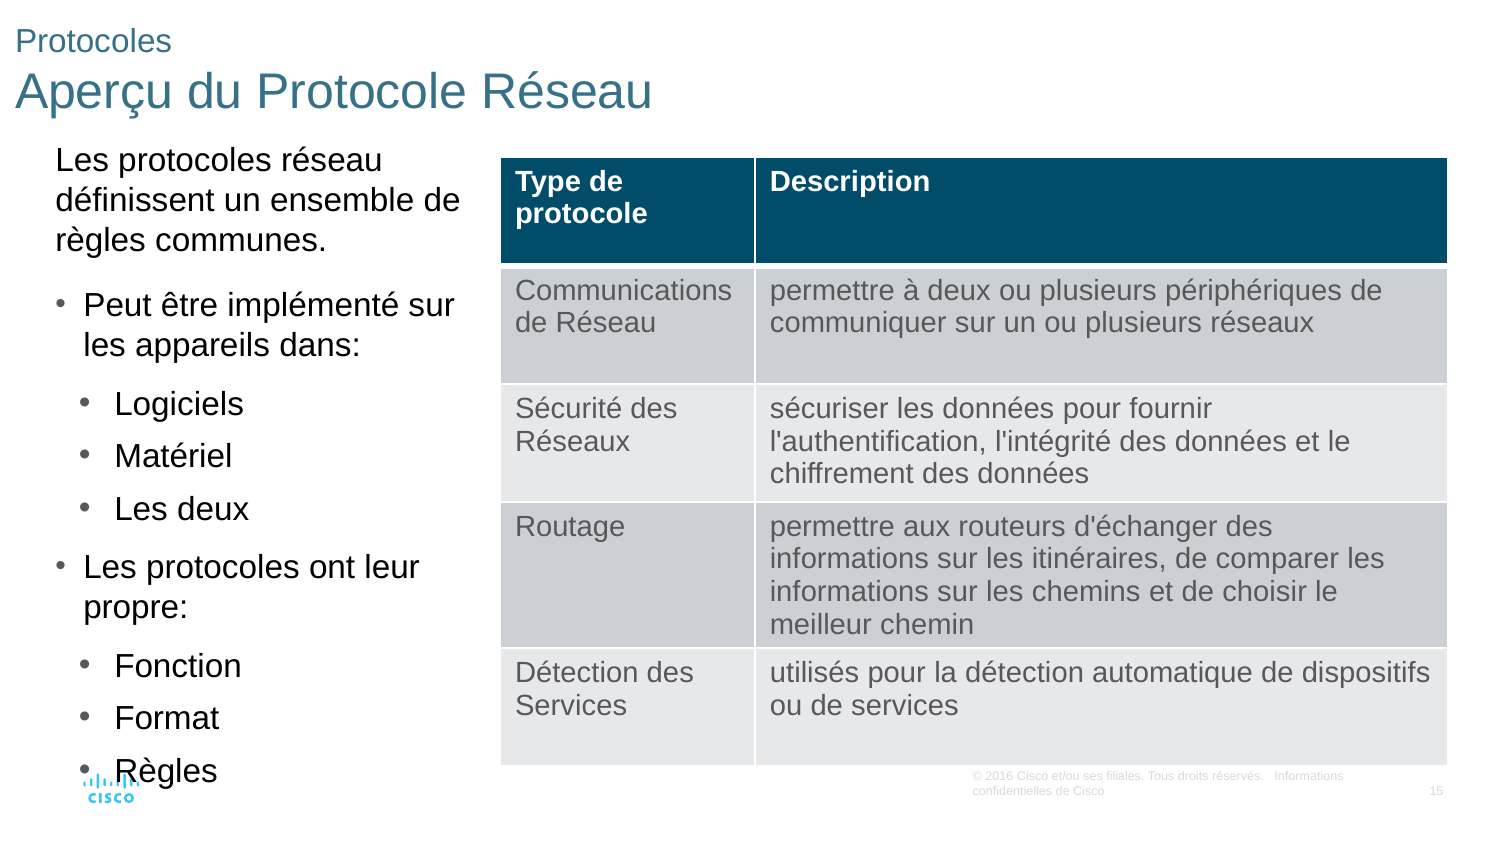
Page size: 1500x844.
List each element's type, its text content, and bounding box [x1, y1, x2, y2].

table_cell permettre à deux ou plusieurs périphériques de communiquer sur un ou plusieurs réseaux [756, 269, 1447, 383]
table_cell Routage [501, 503, 754, 647]
table_cell utilisés pour la détection automatique de dispositifs ou de services [756, 649, 1447, 765]
list Les protocoles réseau définissent un ensemble de règles communes. Peut être implémenté sur les appareils dans: Logiciels Matériel Les deux Les protocoles ont leur propre: Fonction Format Règles [40, 131, 493, 724]
title Protocoles Aperçu du Protocole Réseau [0, 6, 1500, 131]
table_cell Communications de Réseau [501, 269, 754, 383]
table_cell Sécurité des Réseaux [501, 385, 754, 501]
table_cell permettre aux routeurs d'échanger des informations sur les itinéraires, de comparer les informations sur les chemins et de choisir le meilleur chemin [756, 503, 1447, 647]
table_header Type de protocole [501, 158, 754, 263]
table_header Description [756, 158, 1447, 263]
table_cell sécuriser les données pour fournir l'authentification, l'intégrité des données et le chiffrement des données [756, 385, 1447, 501]
table_cell Détection des Services [501, 649, 754, 765]
